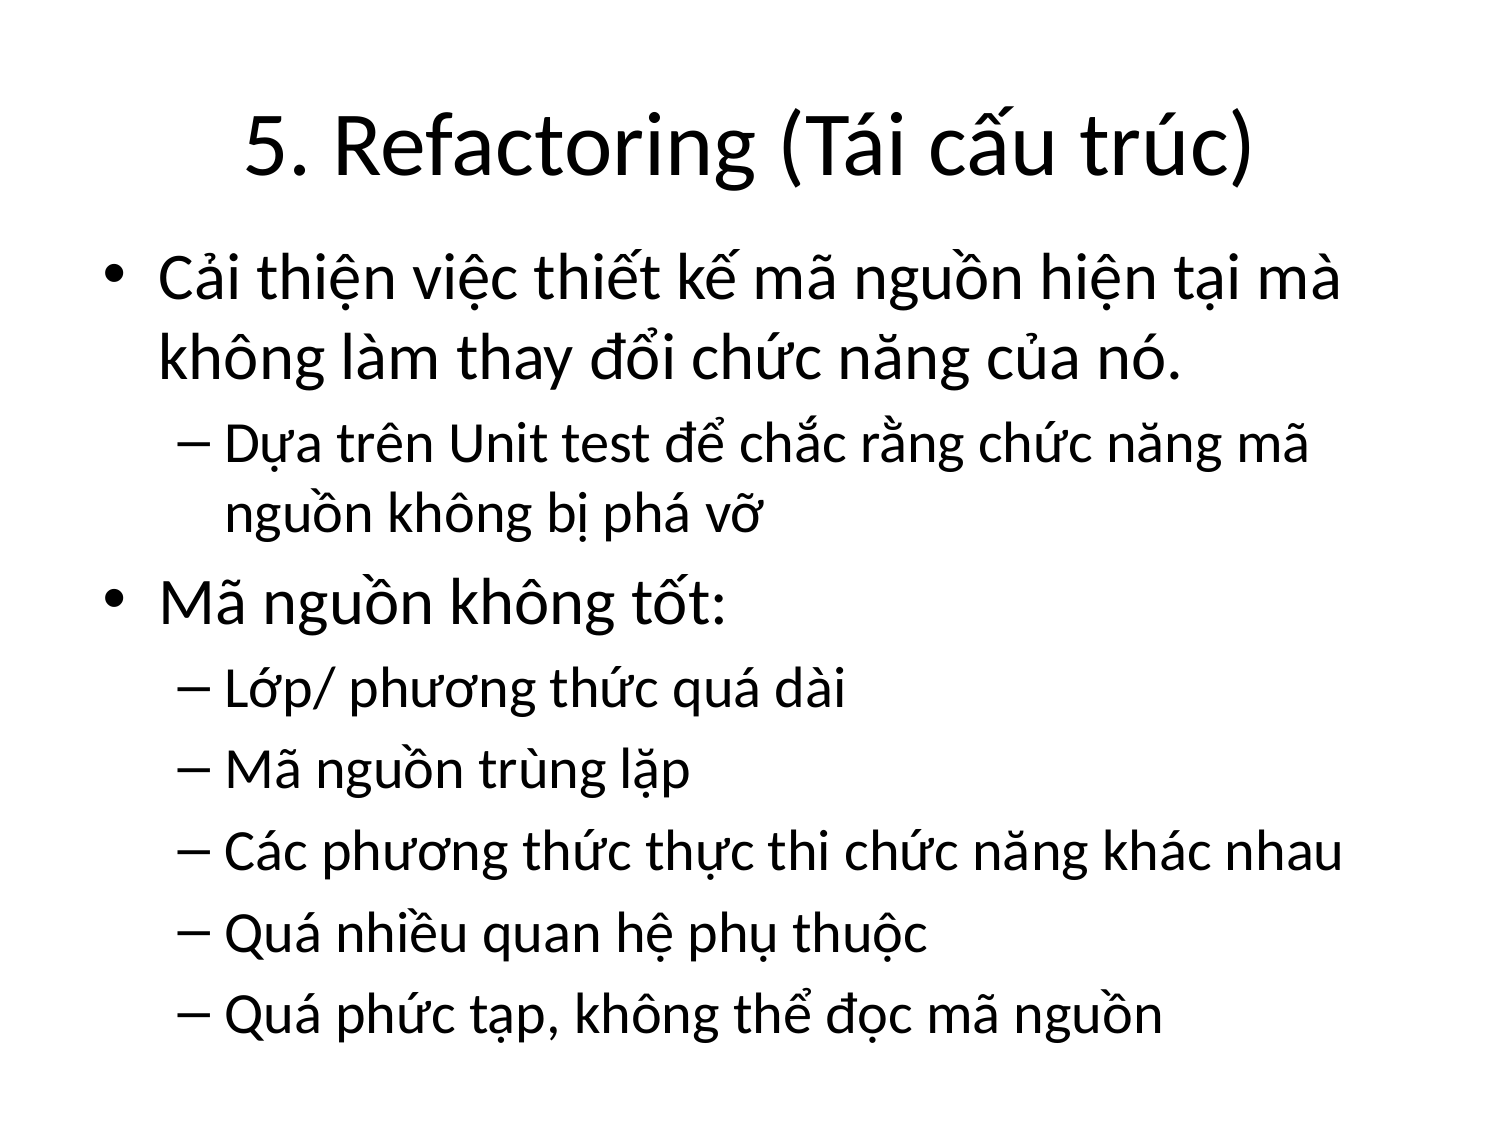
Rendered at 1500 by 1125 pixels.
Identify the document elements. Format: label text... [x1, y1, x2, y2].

title 5. Refactoring (Tái cấu trúc) [75, 45, 1425, 233]
list Cải thiện việc thiết kế mã nguồn hiện tại mà không làm thay đổi chức năng của nó. Dựa trên Unit test để chắc rằng chức năng mã nguồn không bị phá vỡ Mã nguồn không tốt: Lớp/ phương thức quá dài Mã nguồn trùng lặp Các phương thức thực thi chức năng khác nhau Quá nhiều quan hệ phụ thuộc Quá phức tạp, không thể đọc mã nguồn [87, 224, 1438, 1125]
